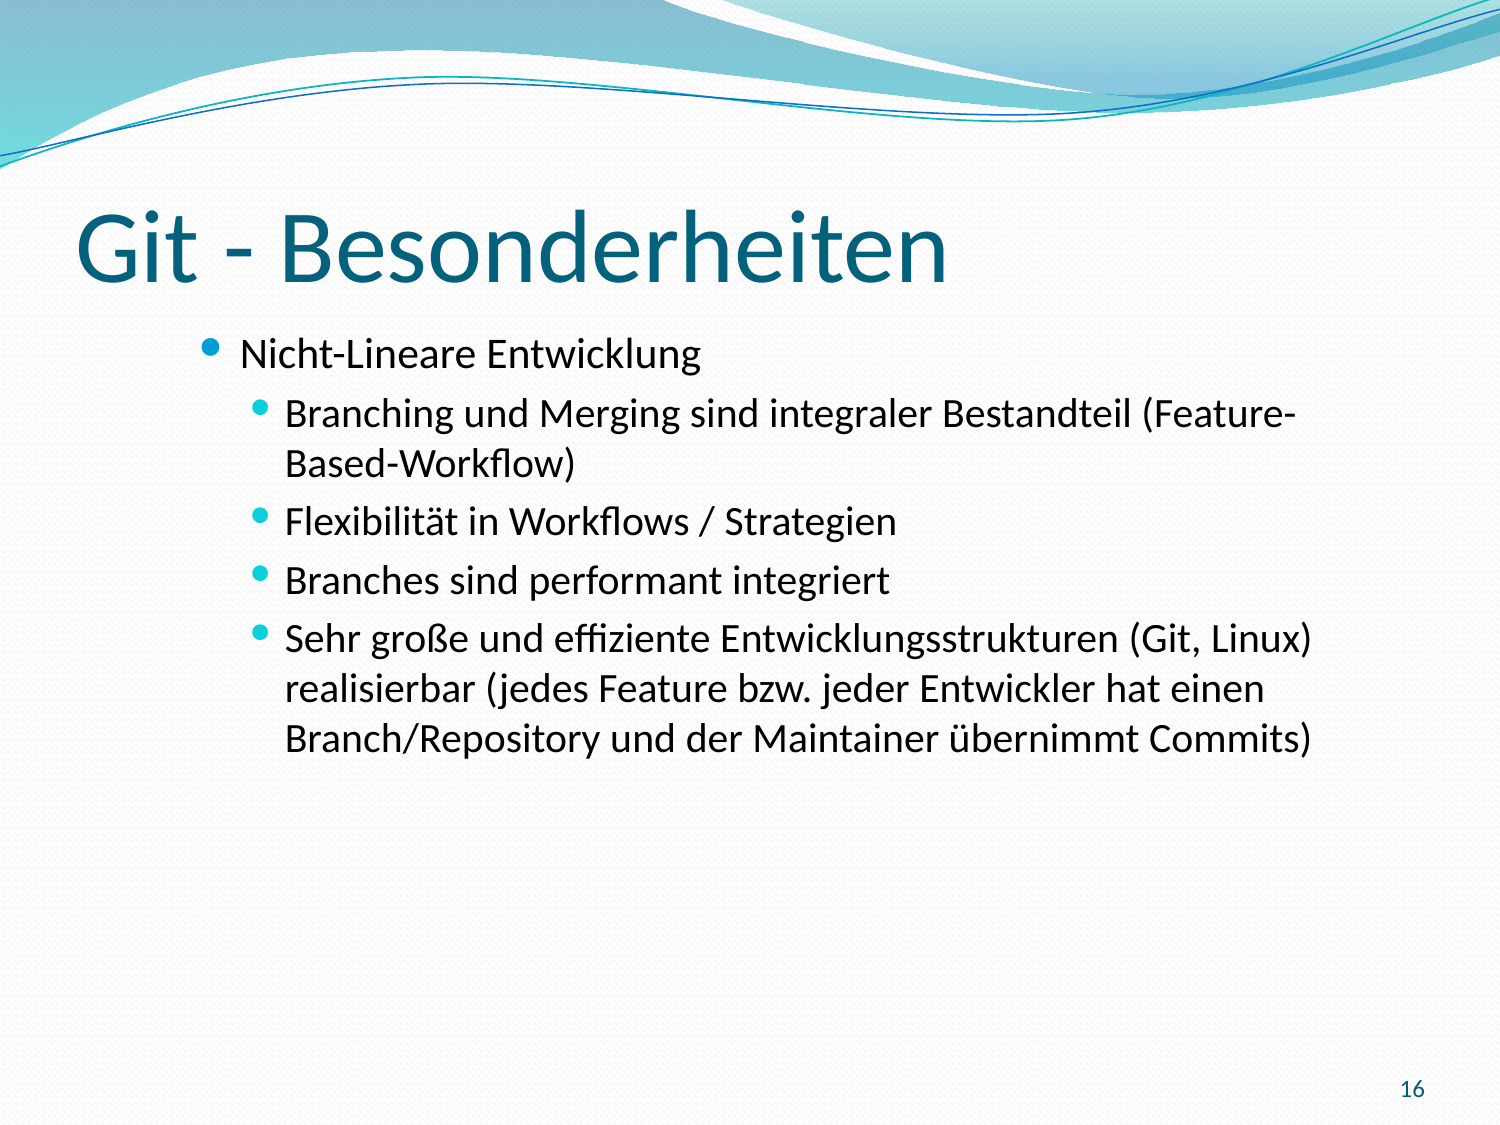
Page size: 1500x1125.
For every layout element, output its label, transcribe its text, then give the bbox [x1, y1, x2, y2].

list Nicht-Lineare Entwicklung Branching und Merging sind integraler Bestandteil (Feature-Based-Workflow) Flexibilität in Workflows / Strategien Branches sind performant integriert Sehr große und effiziente Entwicklungsstrukturen (Git, Linux) realisierbar (jedes Feature bzw. jeder Entwickler hat einen Branch/Repository und der Maintainer übernimmt Commits) [75, 317, 1425, 1038]
slide_number 16 [1299, 1042, 1425, 1103]
title Git - Besonderheiten [75, 115, 1425, 303]
